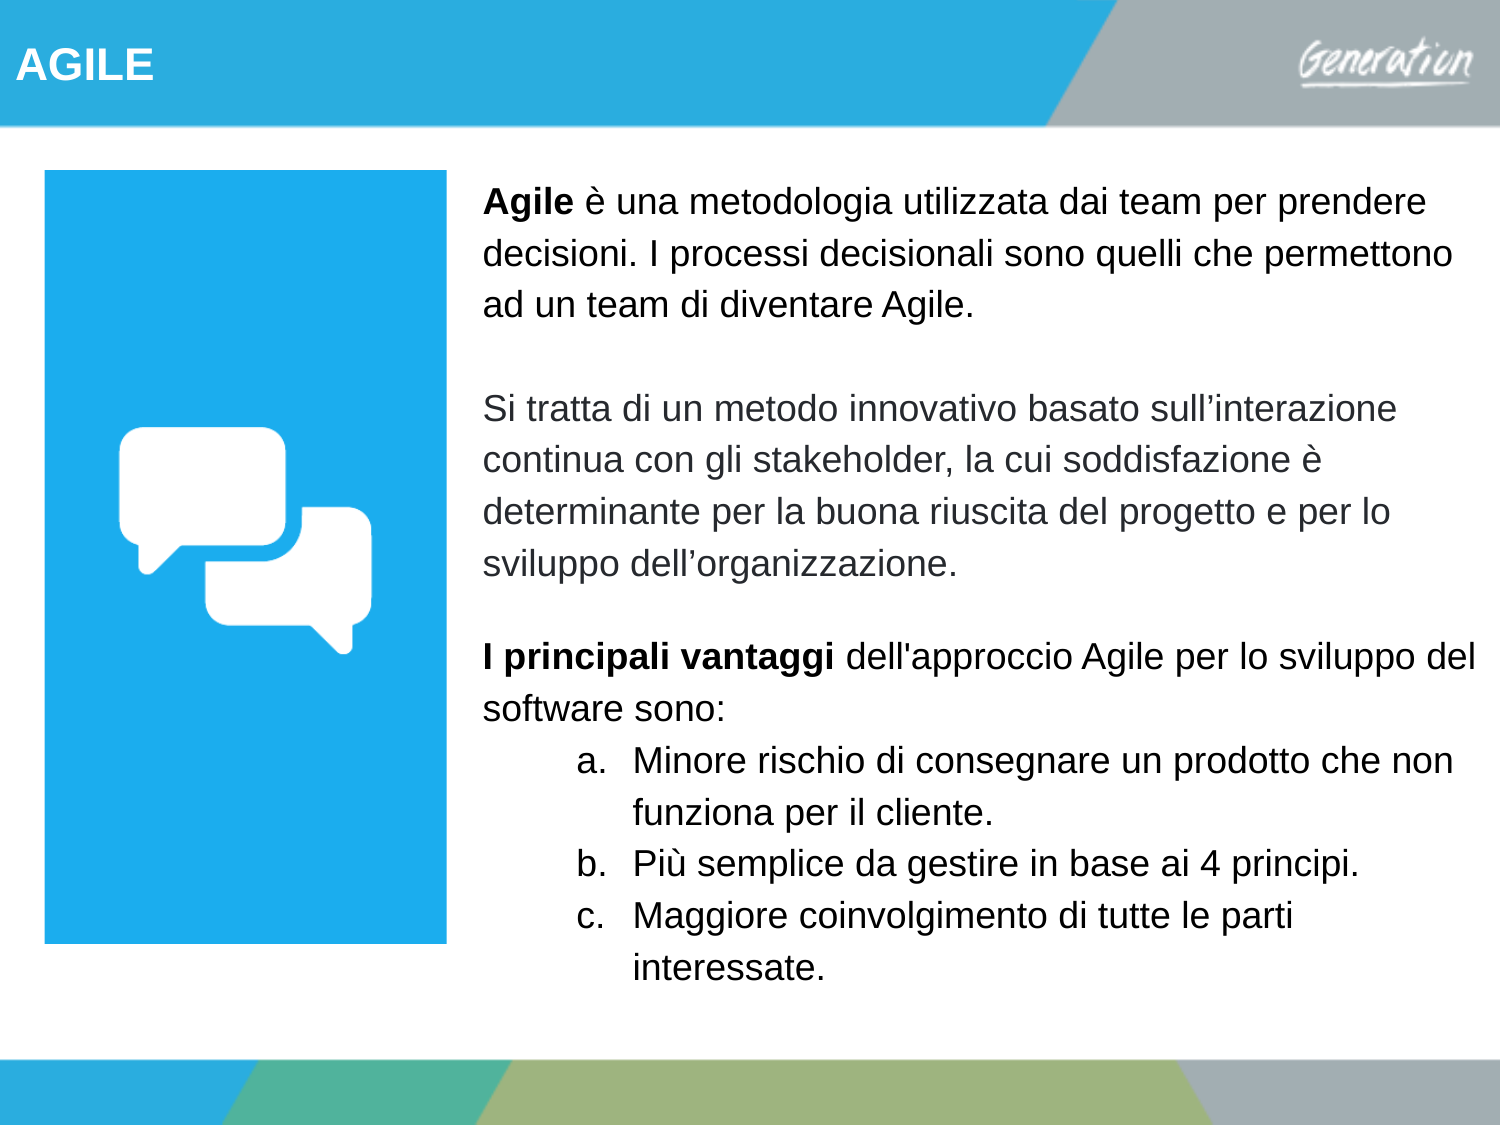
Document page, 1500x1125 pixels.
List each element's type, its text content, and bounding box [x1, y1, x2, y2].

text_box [44, 169, 447, 945]
picture [0, 0, 1500, 1125]
list Agile è una metodologia utilizzata dai team per prendere decisioni. I processi decisionali sono quelli che permettono ad un team di diventare Agile. Si tratta di un metodo innovativo basato sull’interazione continua con gli stakeholder, la cui soddisfazione è determinante per la buona riuscita del progetto e per lo sviluppo dell’organizzazione. I principali vantaggi dell'approccio Agile per lo sviluppo del software sono: Minore rischio di consegnare un prodotto che non funziona per il cliente. Più semplice da gestire in base ai 4 principi. Maggiore coinvolgimento di tutte le parti interessate. [482, 170, 1479, 975]
title AGILE [0, 33, 1222, 90]
